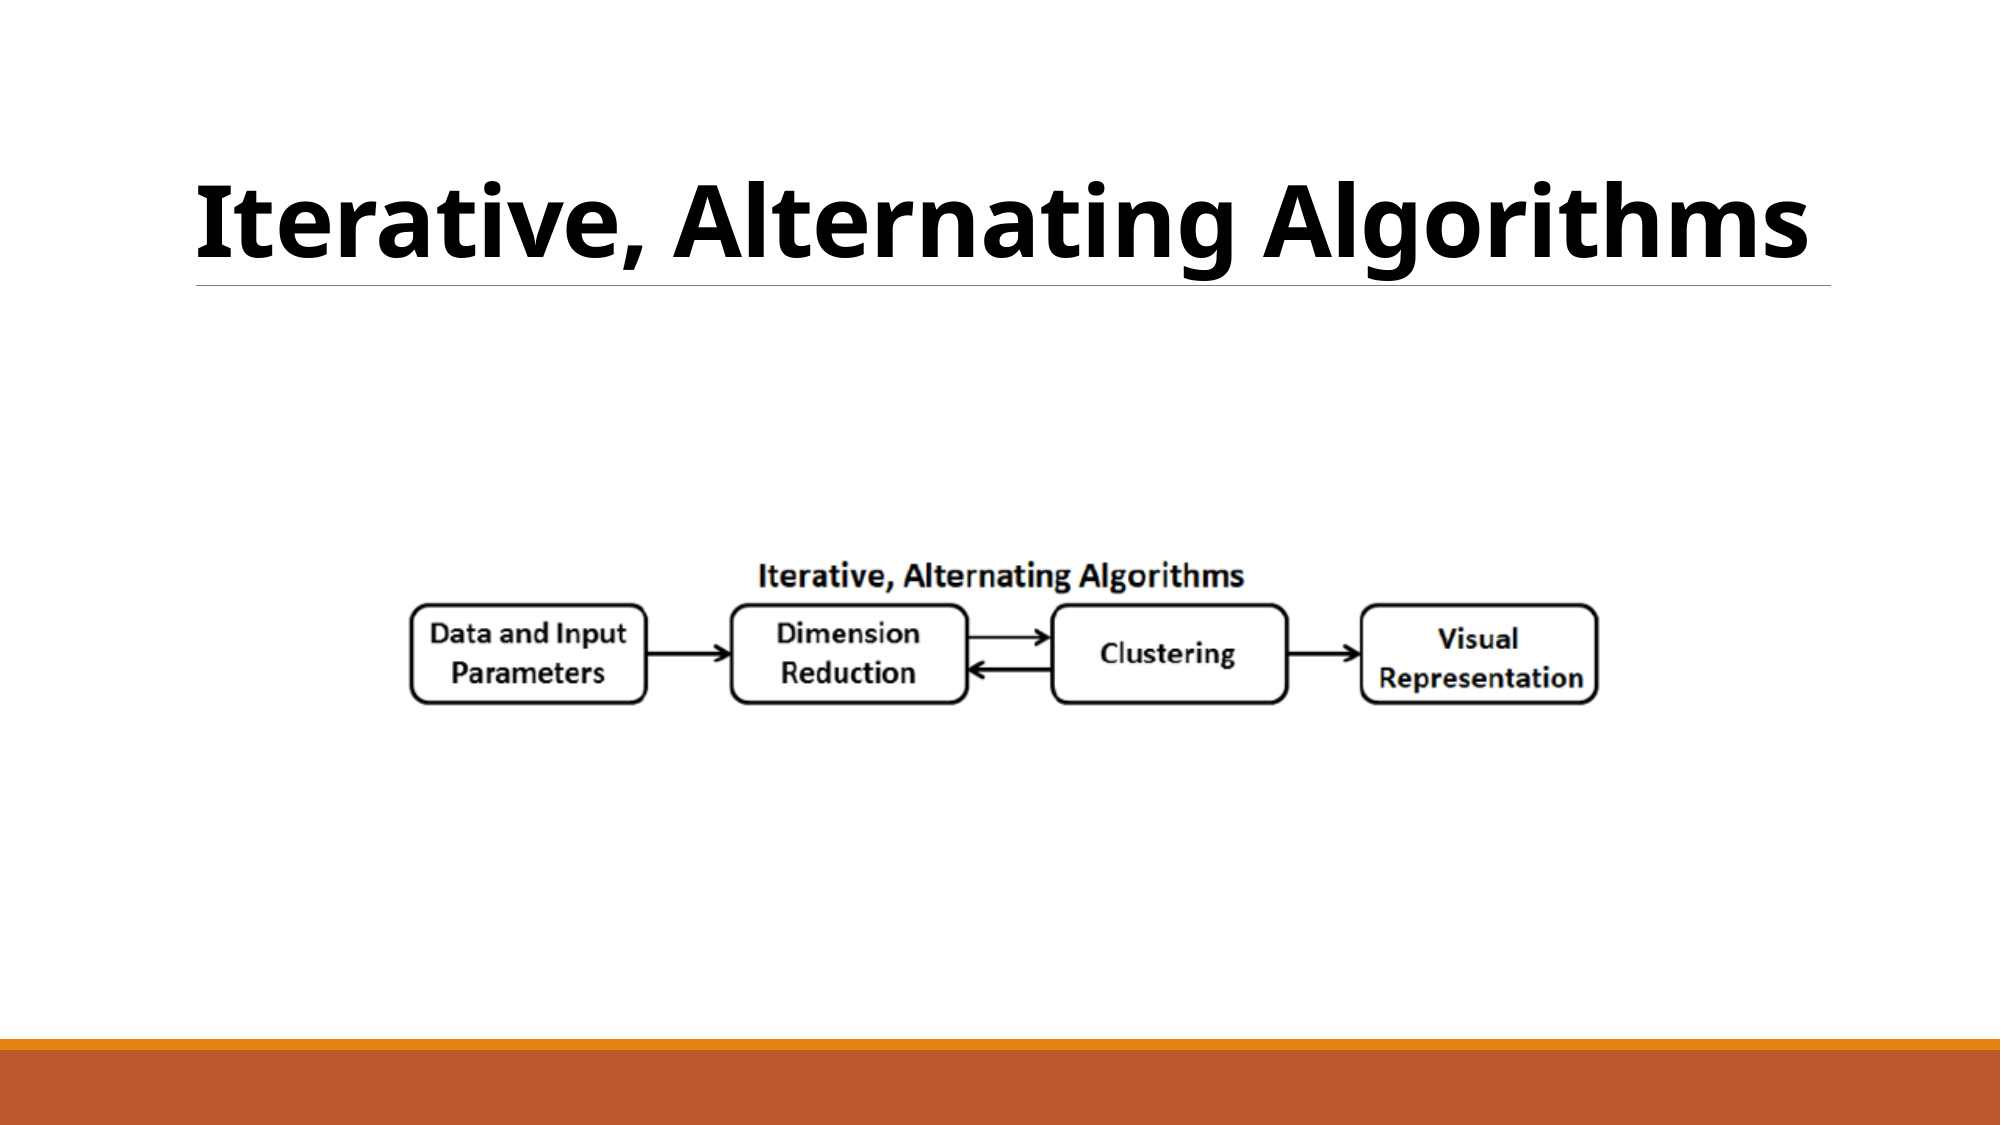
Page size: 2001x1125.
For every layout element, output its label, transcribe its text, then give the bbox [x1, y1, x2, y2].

title Iterative, Alternating Algorithms [180, 47, 1830, 285]
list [404, 550, 1606, 716]
